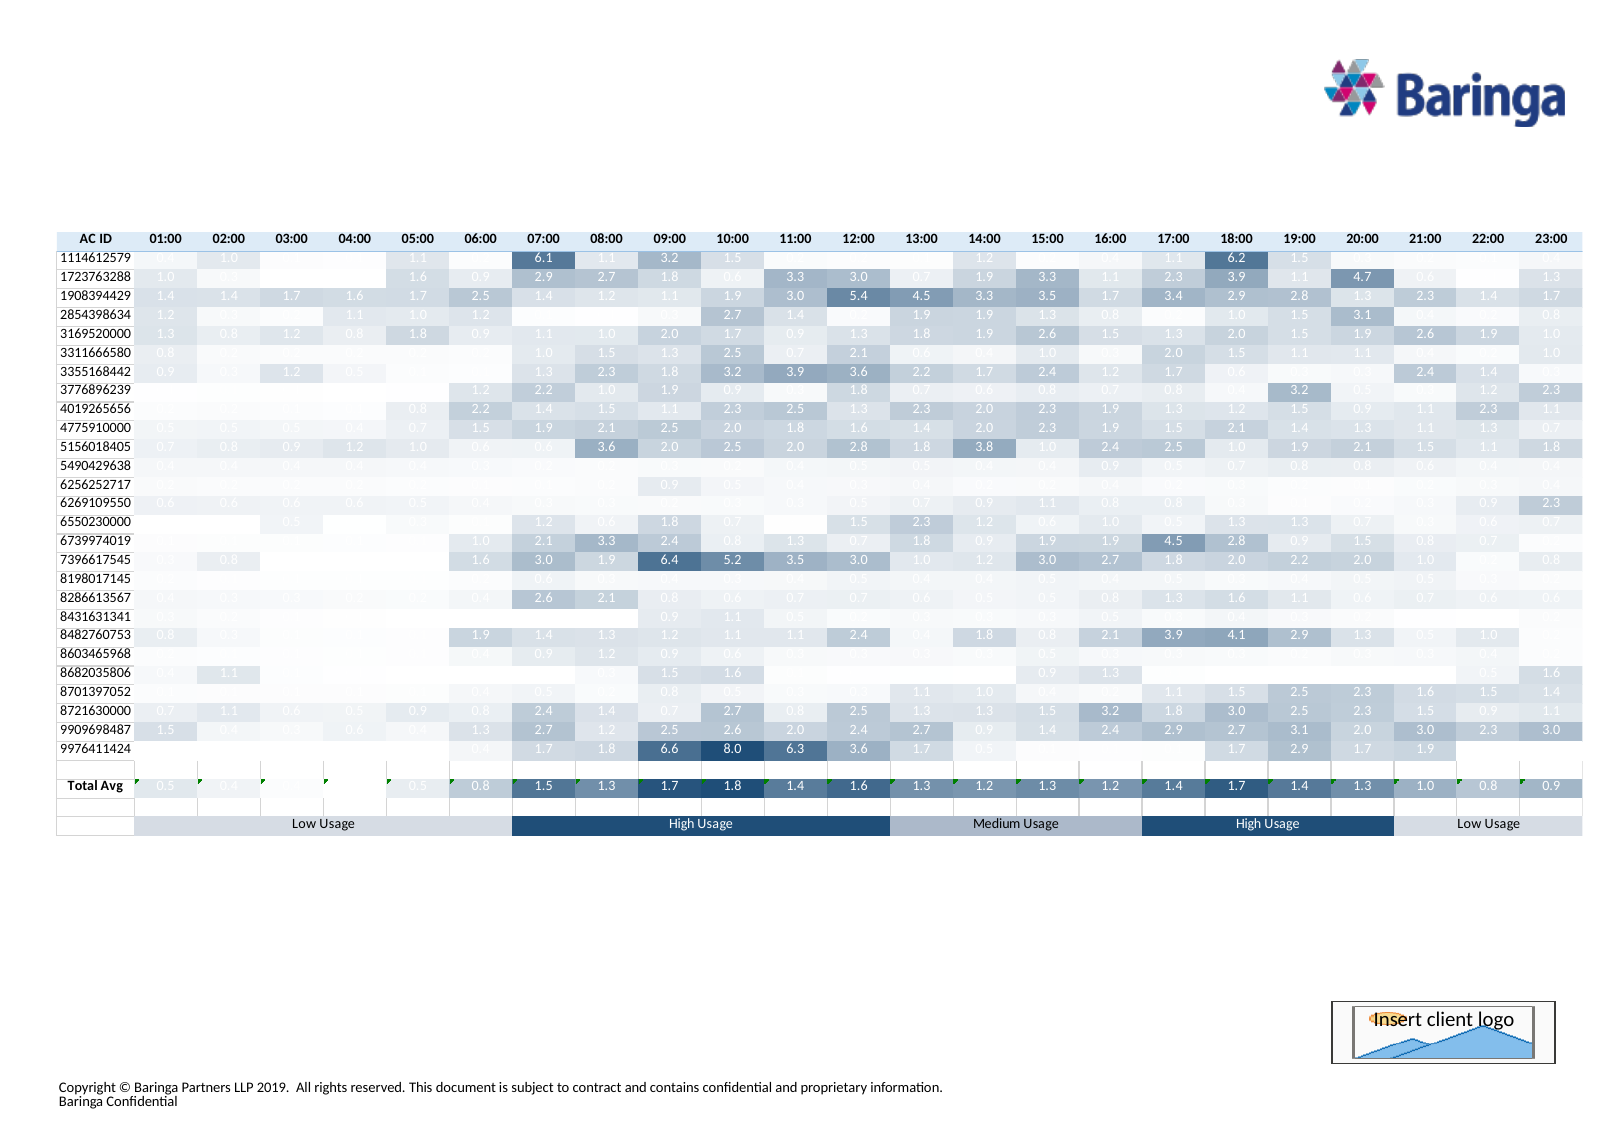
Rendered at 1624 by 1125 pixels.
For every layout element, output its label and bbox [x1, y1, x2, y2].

picture [1323, 998, 1566, 1067]
picture [55, 231, 1584, 837]
